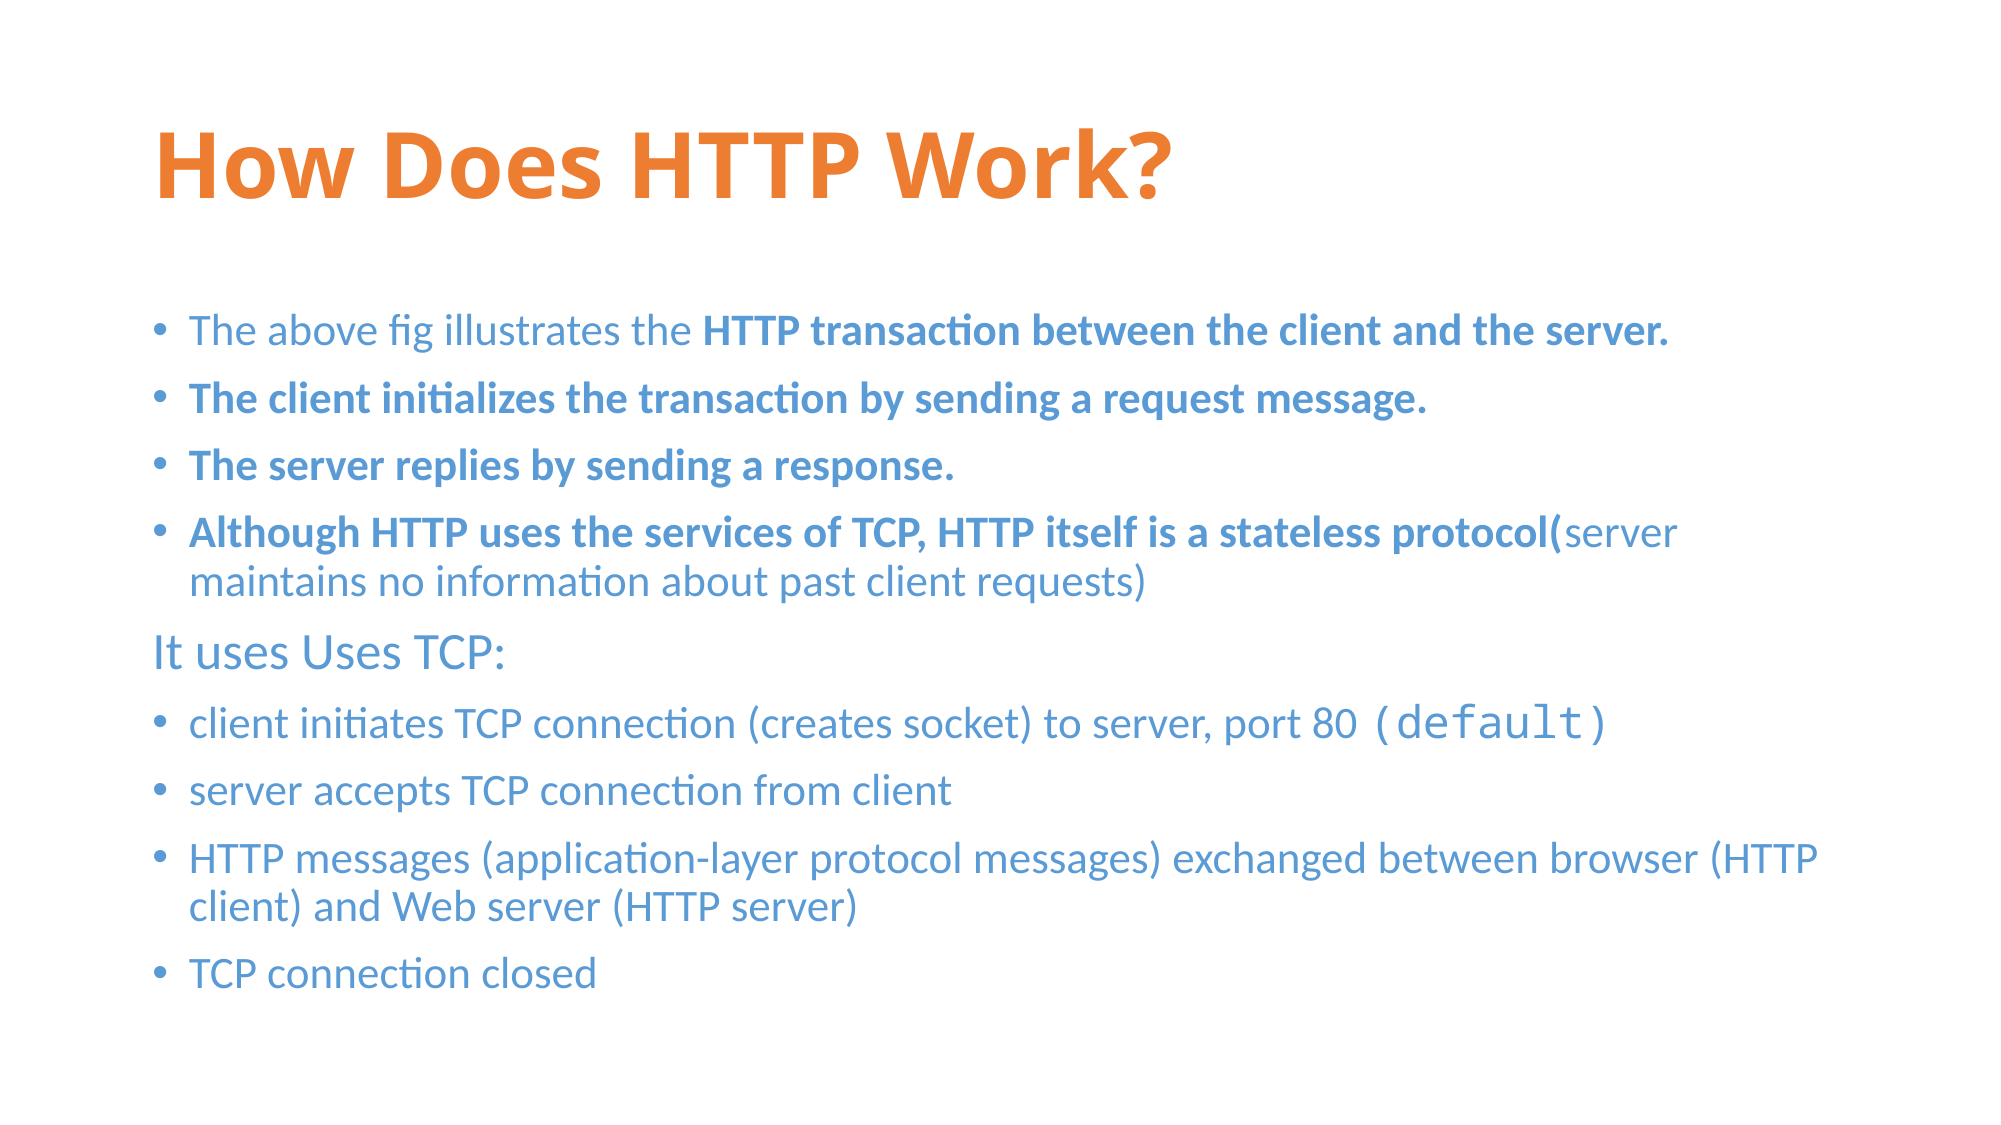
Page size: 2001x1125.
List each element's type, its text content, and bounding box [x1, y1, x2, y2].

list The above fig illustrates the HTTP transaction between the client and the server. The client initializes the transaction by sending a request message. The server replies by sending a response. Although HTTP uses the services of TCP, HTTP itself is a stateless protocol(server maintains no information about past client requests) It uses Uses TCP: client initiates TCP connection (creates socket) to server, port 80 (default) server accepts TCP connection from client HTTP messages (application-layer protocol messages) exchanged between browser (HTTP client) and Web server (HTTP server) TCP connection closed [137, 299, 1863, 1014]
title How Does HTTP Work? [137, 59, 1863, 278]
